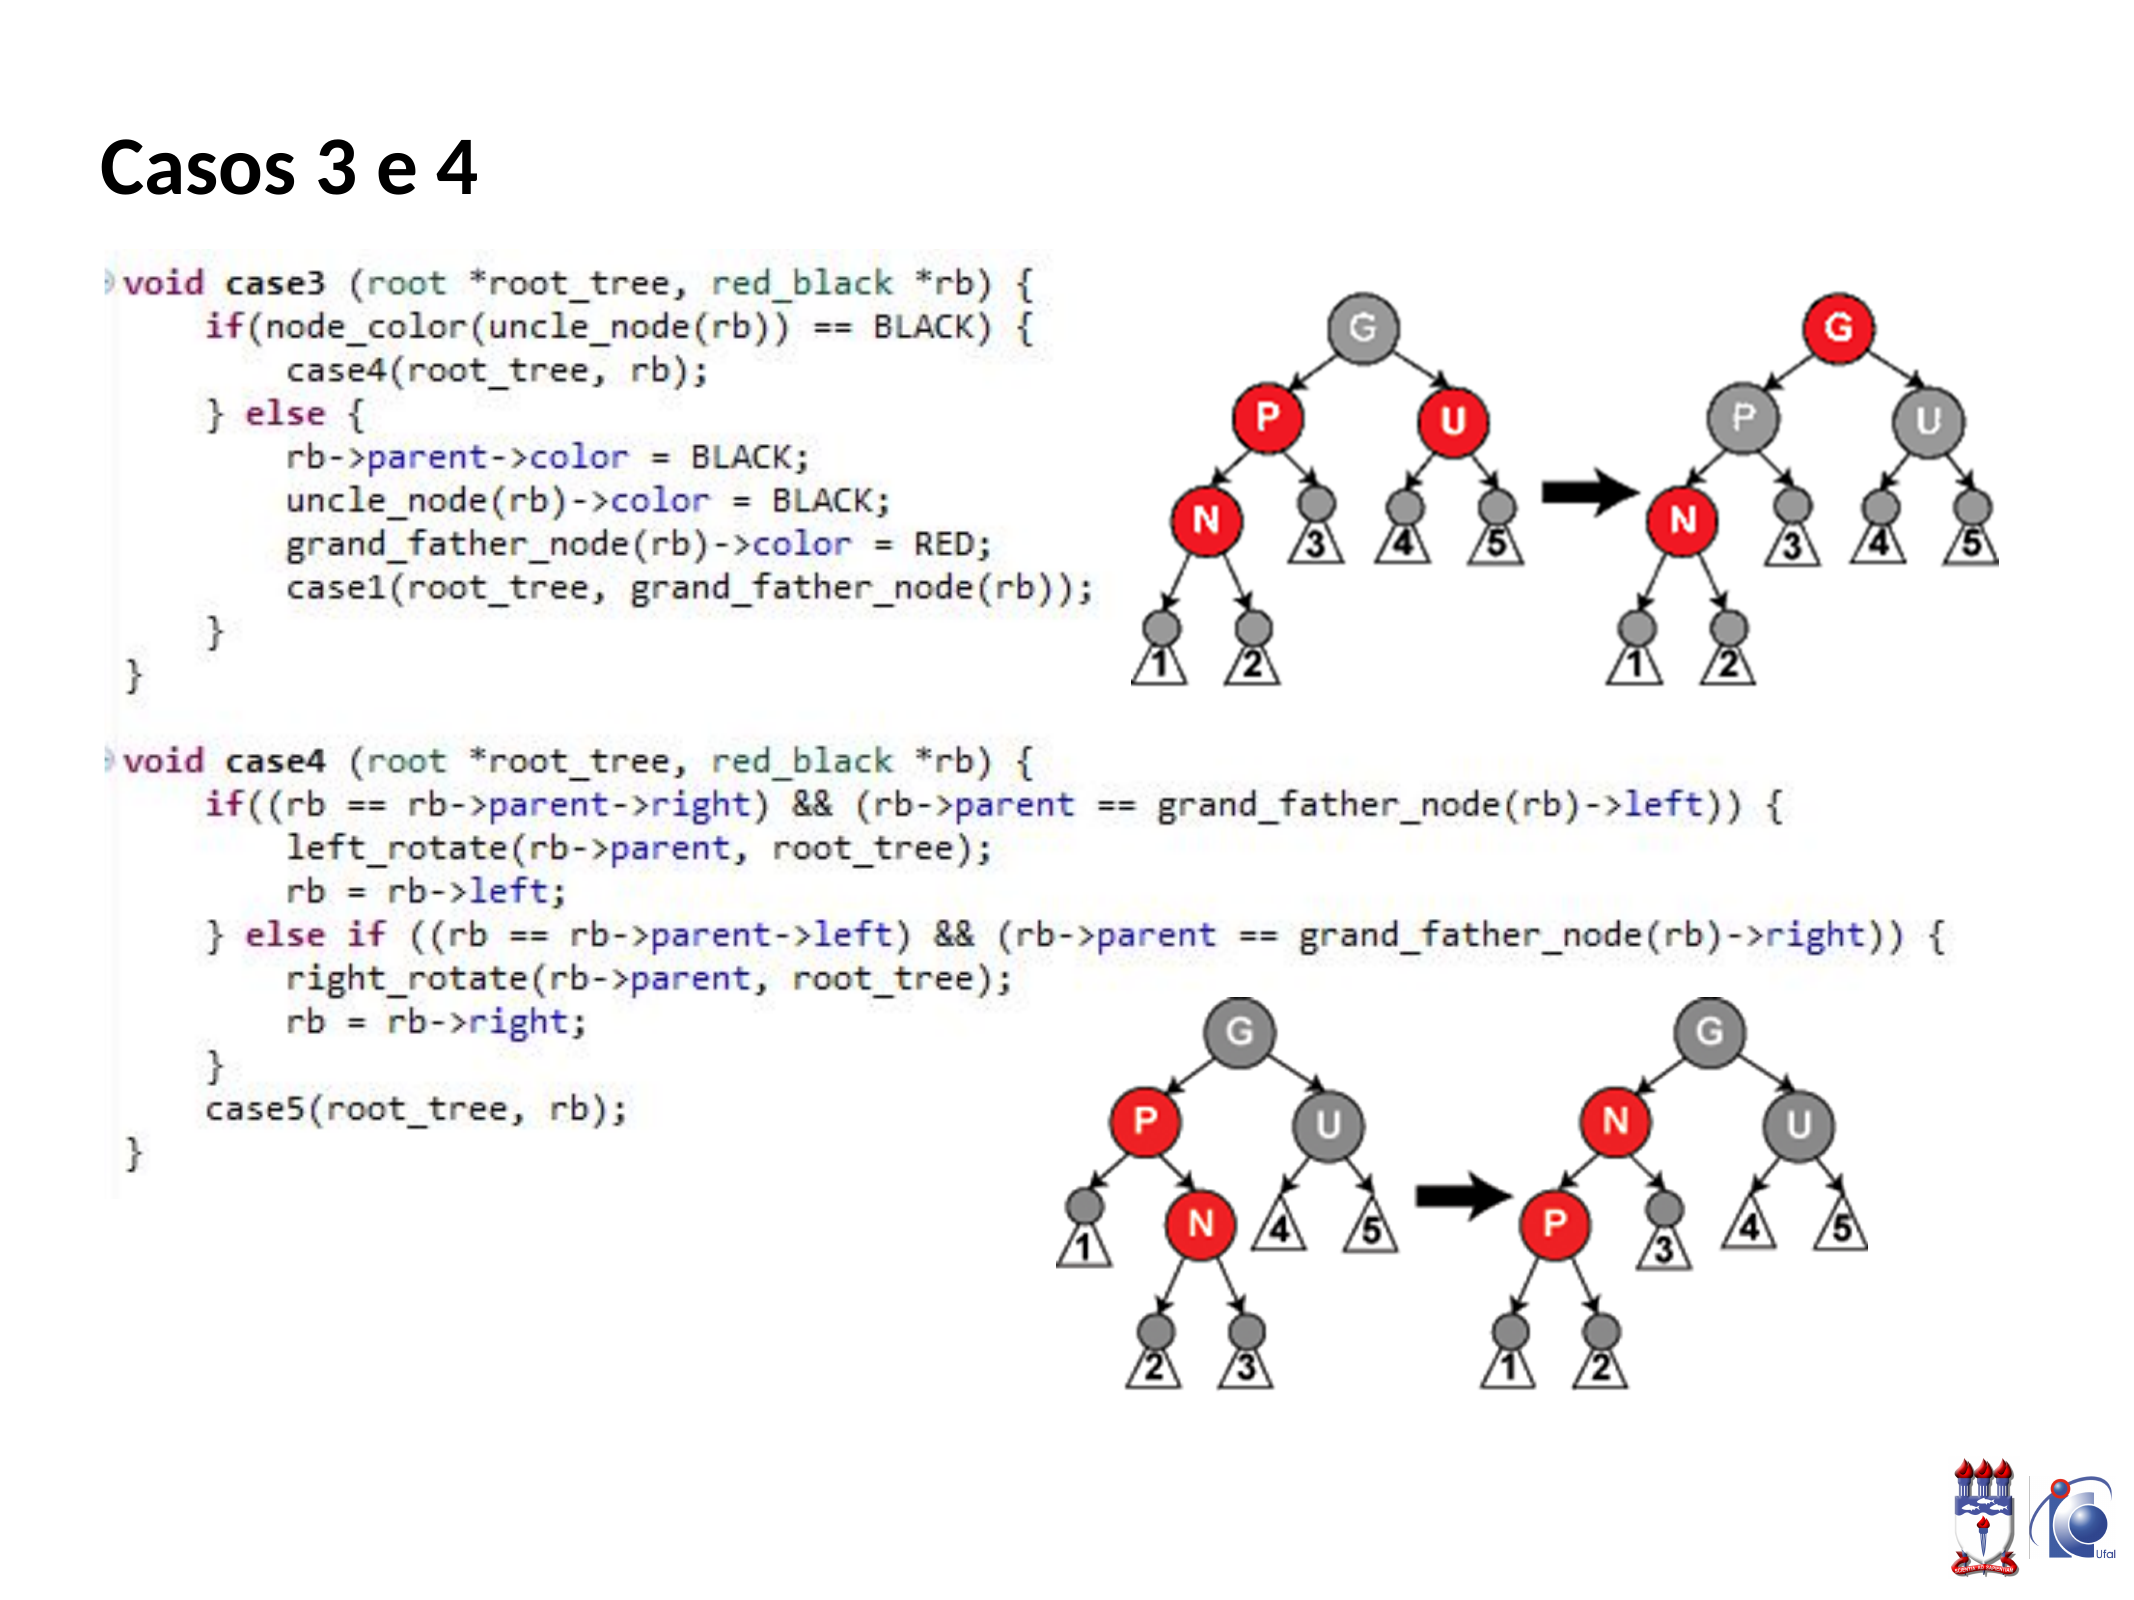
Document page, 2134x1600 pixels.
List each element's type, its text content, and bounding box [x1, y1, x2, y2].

picture [2028, 1476, 2116, 1559]
title Casos 3 e 4 [91, 72, 2042, 250]
picture [1948, 1456, 2020, 1579]
picture [104, 248, 2000, 1394]
